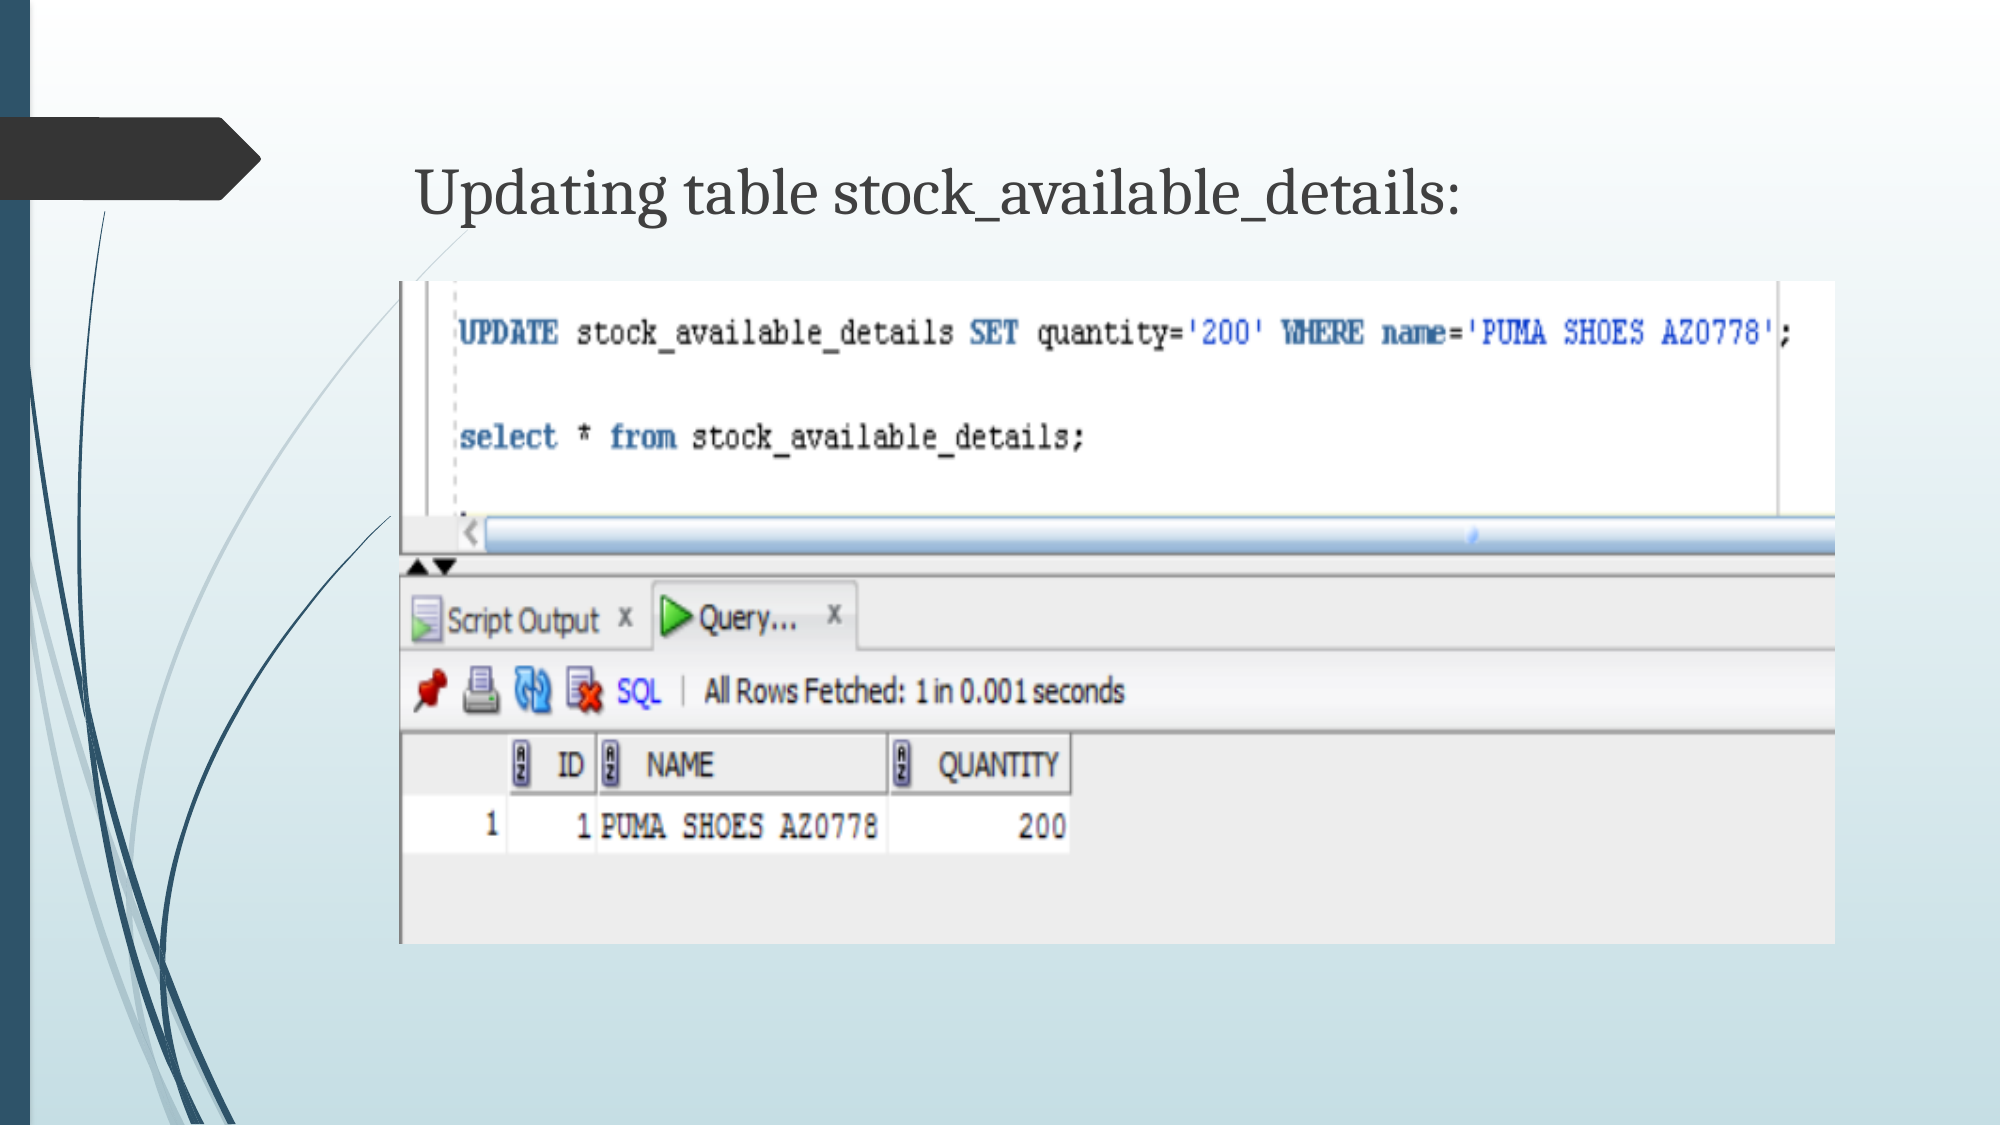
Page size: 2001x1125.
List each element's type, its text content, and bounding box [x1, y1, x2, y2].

list Updating table stock_available_details: [399, 39, 1899, 982]
picture [398, 281, 1835, 945]
